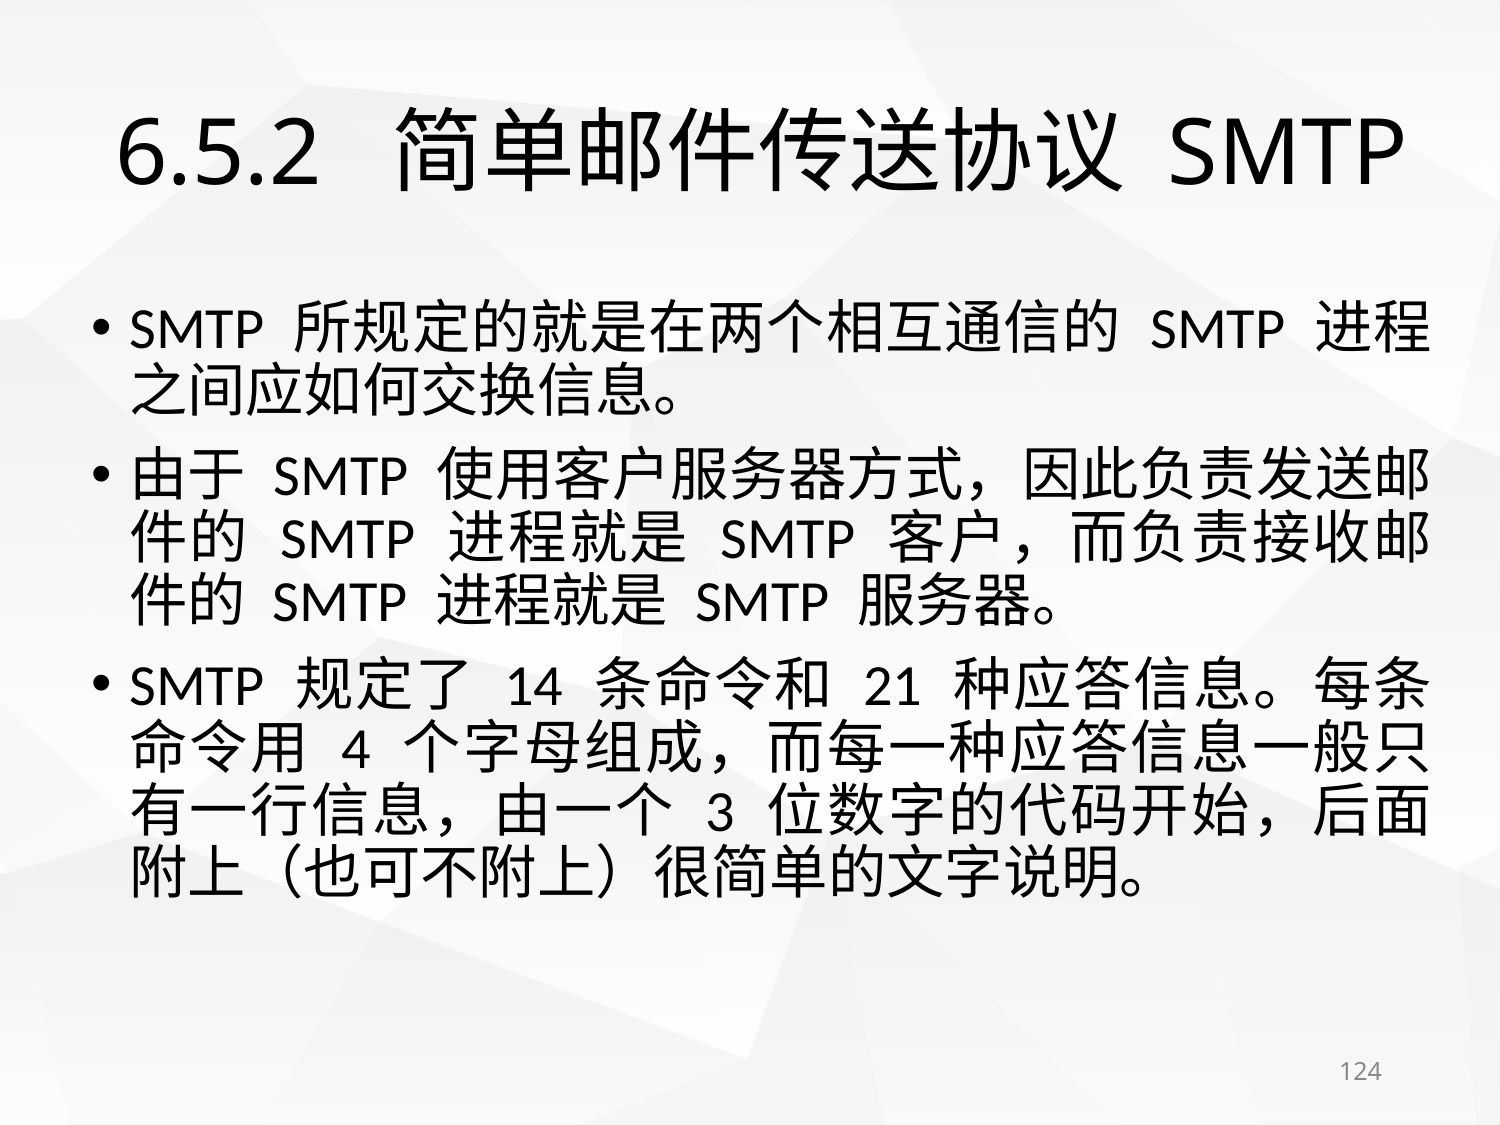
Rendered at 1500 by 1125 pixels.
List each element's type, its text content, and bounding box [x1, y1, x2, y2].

list SMTP 所规定的就是在两个相互通信的 SMTP 进程之间应如何交换信息。 由于 SMTP 使用客户服务器方式，因此负责发送邮件的 SMTP 进程就是 SMTP 客户，而负责接收邮件的 SMTP 进程就是 SMTP 服务器。 SMTP 规定了 14 条命令和 21 种应答信息。每条命令用 4 个字母组成，而每一种应答信息一般只有一行信息，由一个 3 位数字的代码开始，后面附上（也可不附上）很简单的文字说明。 [76, 290, 1447, 1036]
title 6.5.2 简单邮件传送协议 SMTP [64, 35, 1483, 275]
picture [0, 0, 1500, 1125]
slide_number 124 [1059, 1042, 1397, 1103]
